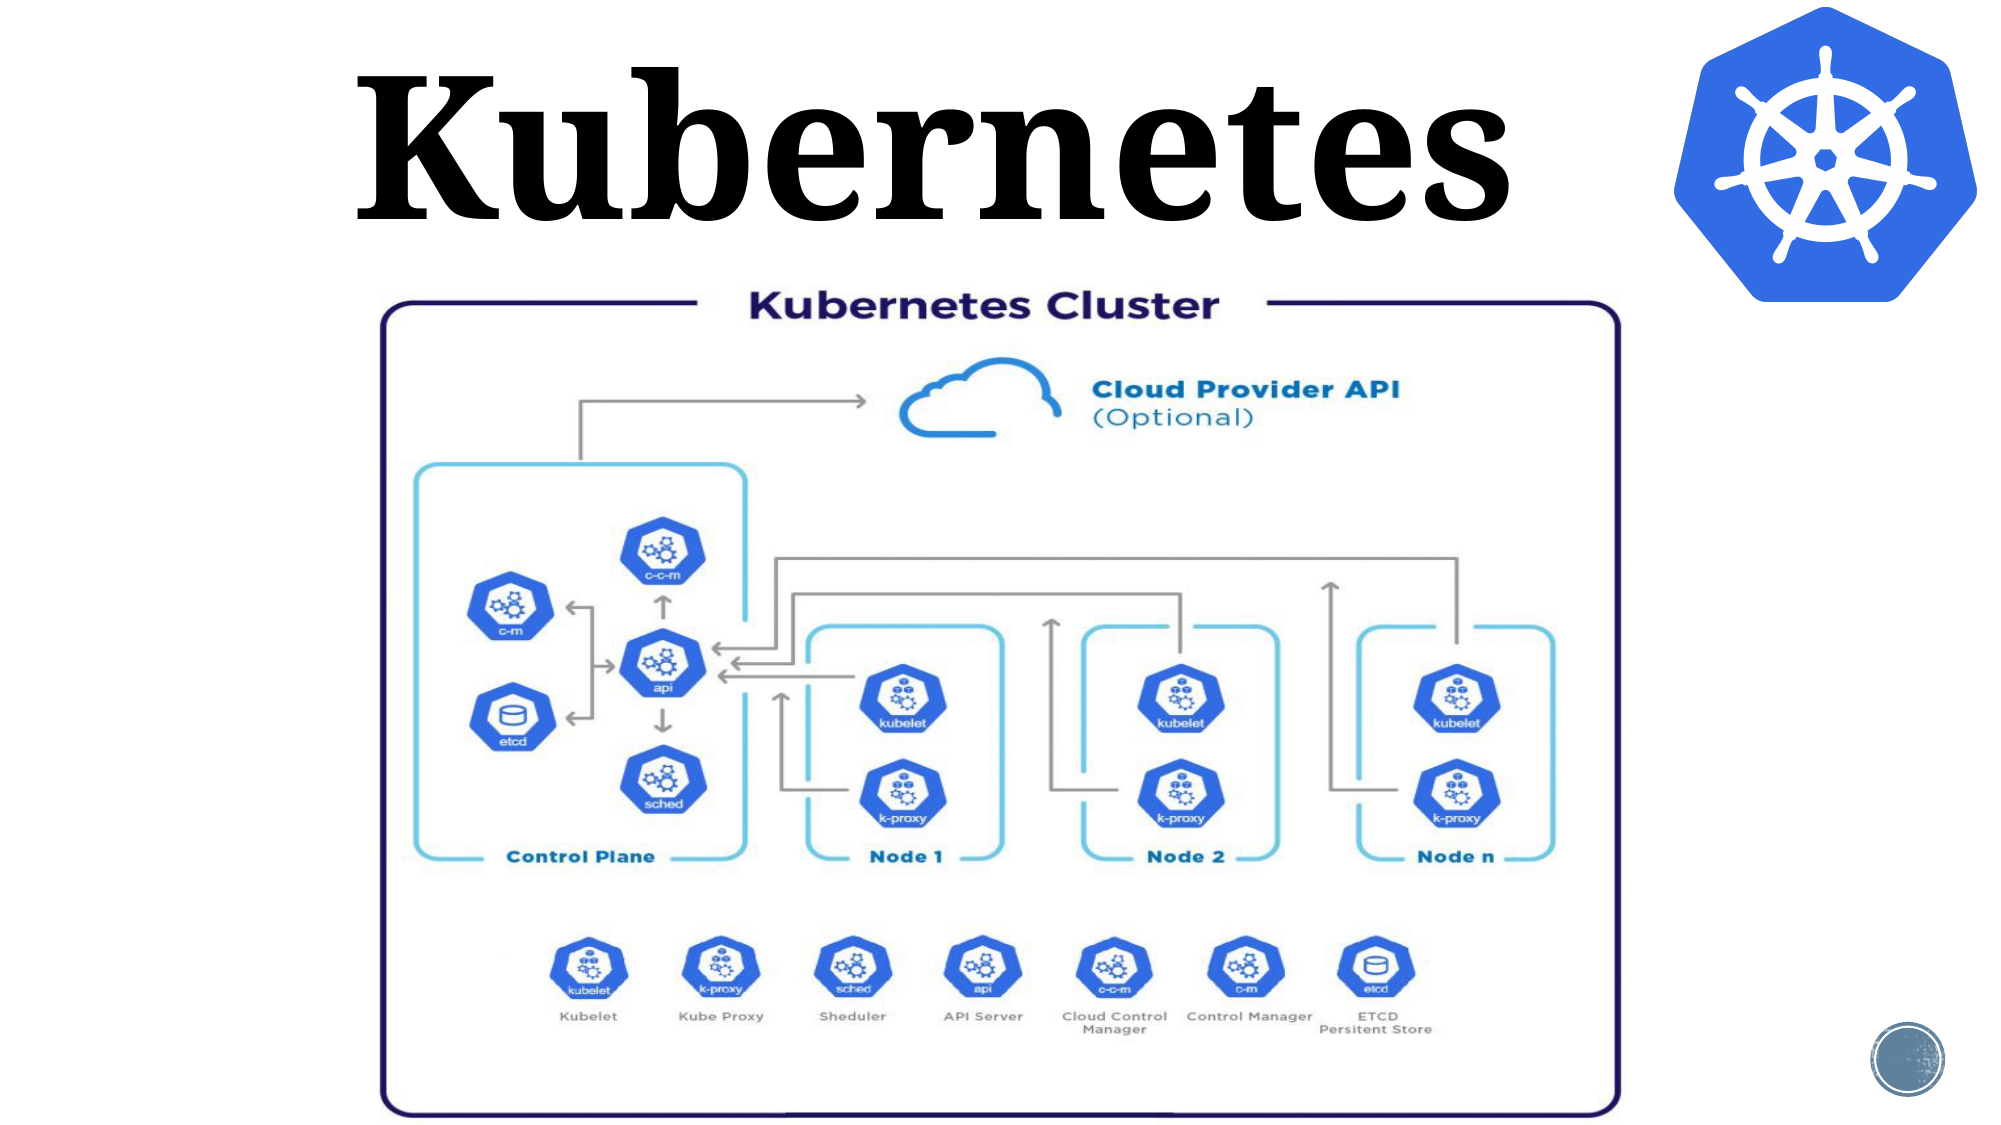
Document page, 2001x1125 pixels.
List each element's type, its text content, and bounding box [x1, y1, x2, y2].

picture [1674, 7, 1977, 302]
title Kubernetes [108, 23, 1673, 286]
picture [372, 285, 1627, 1125]
